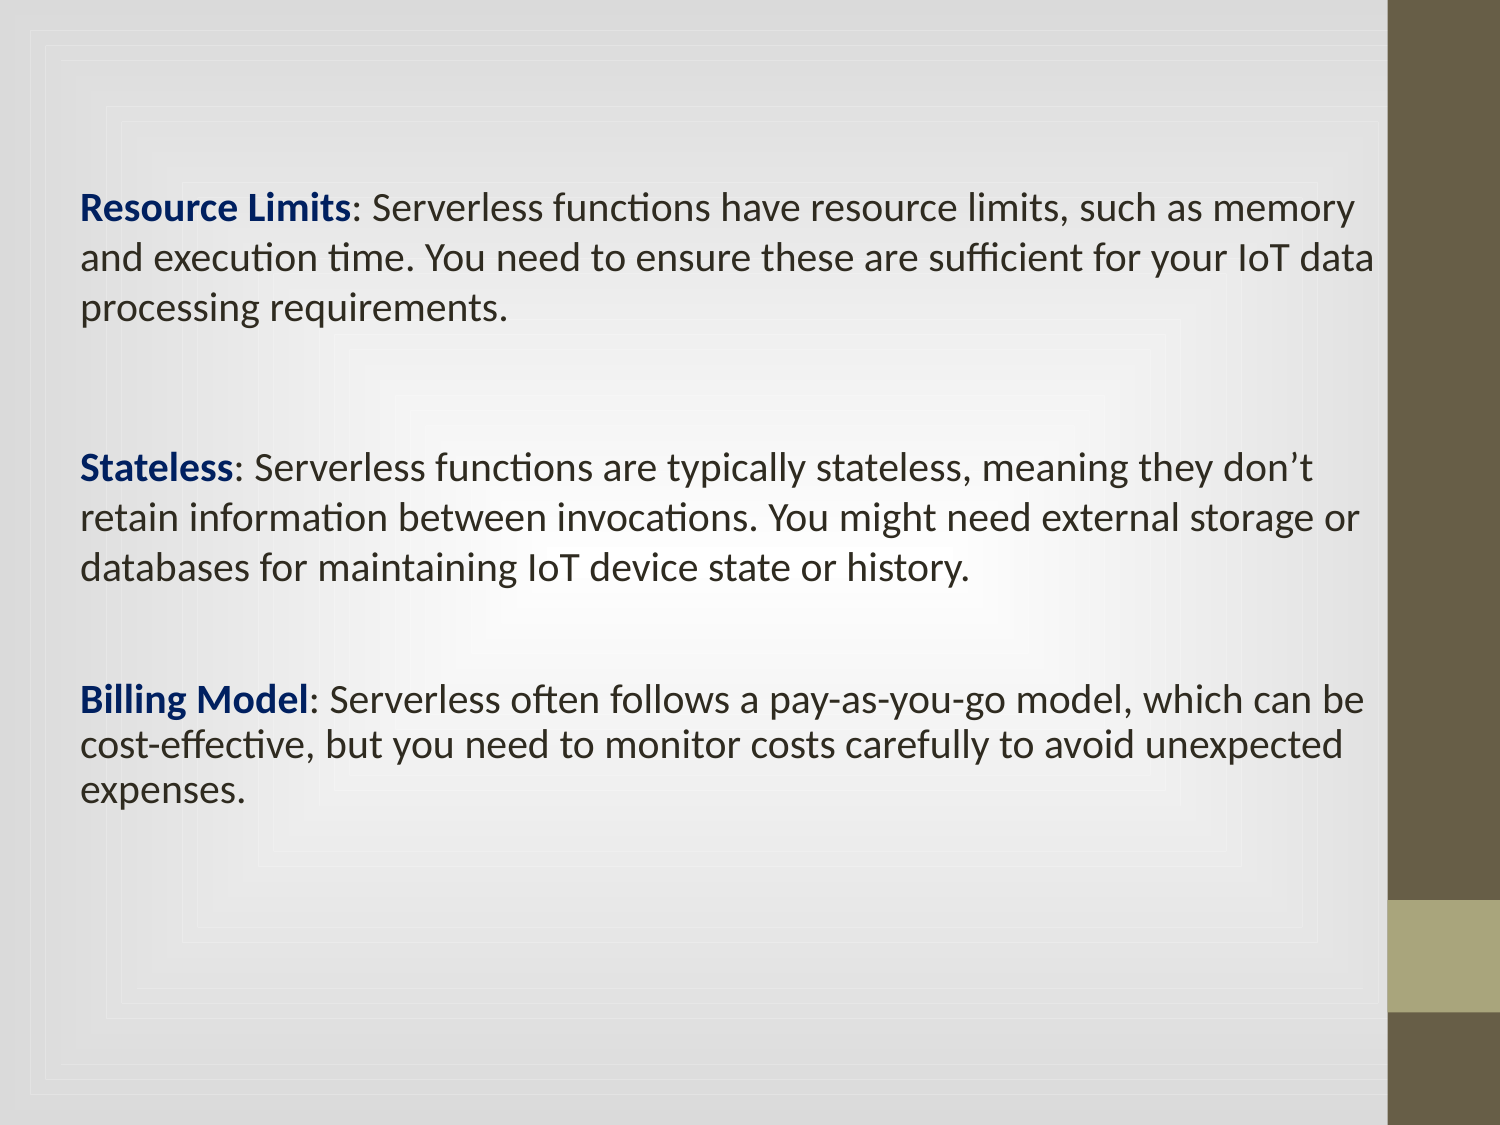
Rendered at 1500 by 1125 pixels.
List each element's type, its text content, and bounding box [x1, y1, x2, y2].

list Resource Limits: Serverless functions have resource limits, such as memory and execution time. You need to ensure these are sufficient for your IoT data processing requirements. Stateless: Serverless functions are typically stateless, meaning they don’t retain information between invocations. You might need external storage or databases for maintaining IoT device state or history. Billing Model: Serverless often follows a pay-as-you-go model, which can be cost-effective, but you need to monitor costs carefully to avoid unexpected expenses. [64, 172, 1416, 916]
